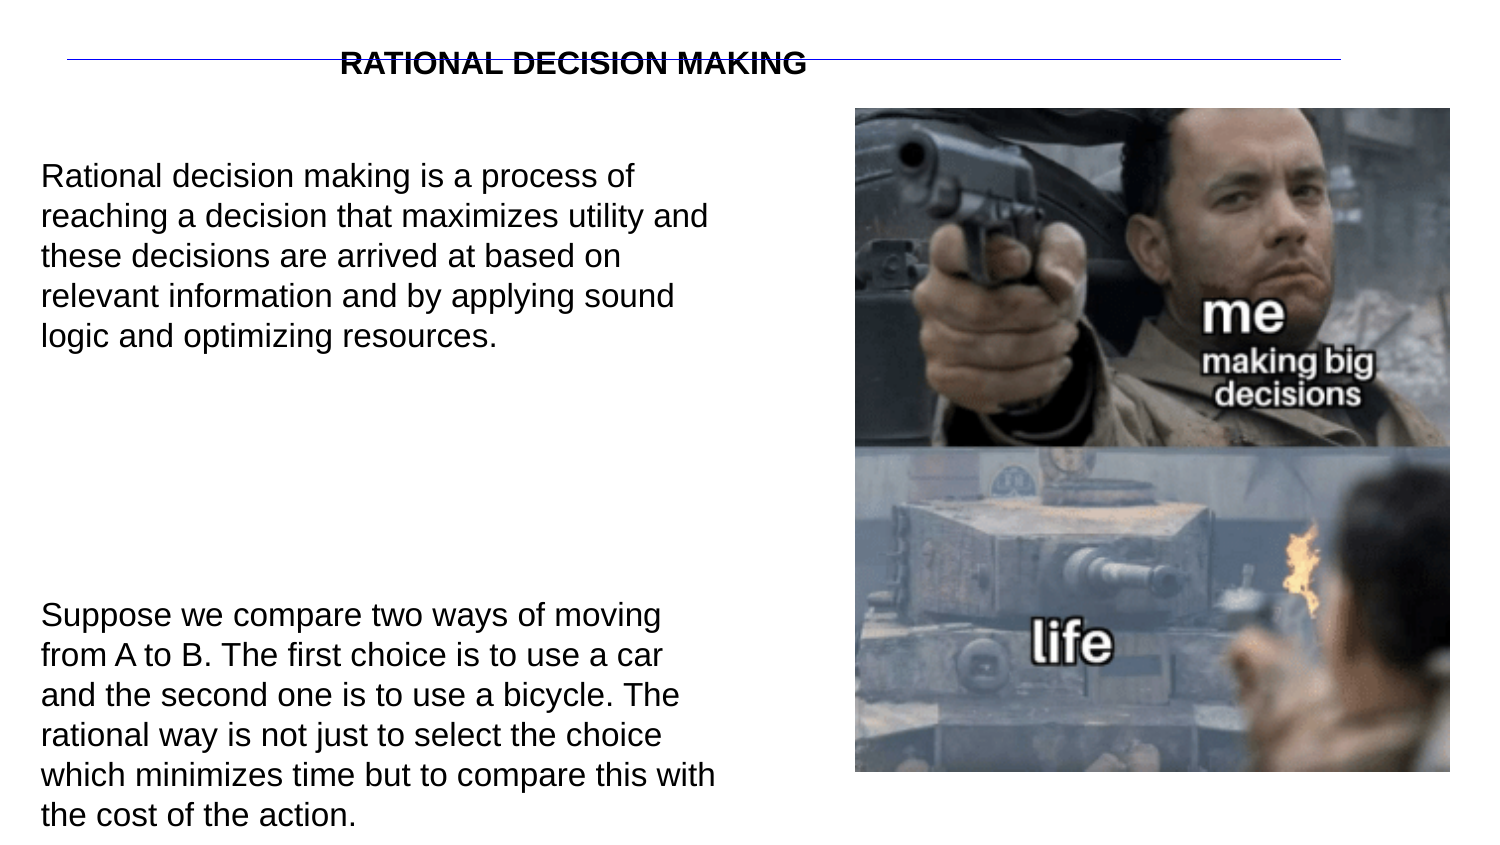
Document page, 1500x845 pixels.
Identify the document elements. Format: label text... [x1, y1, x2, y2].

text_box Rational decision making is a process of reaching a decision that maximizes utility and these decisions are arrived at based on relevant information and by applying sound logic and optimizing resources. Suppose we compare two ways of moving from A to B. The first choice is to use a car and the second one is to use a bicycle. The rational way is not just to select the choice which minimizes time but to compare this with the cost of the action. [25, 59, 735, 845]
text_box RATIONAL DECISION MAKING [735, 64, 1342, 96]
text_box RATIONAL DECISION MAKING [324, 0, 1342, 59]
picture [855, 108, 1450, 773]
